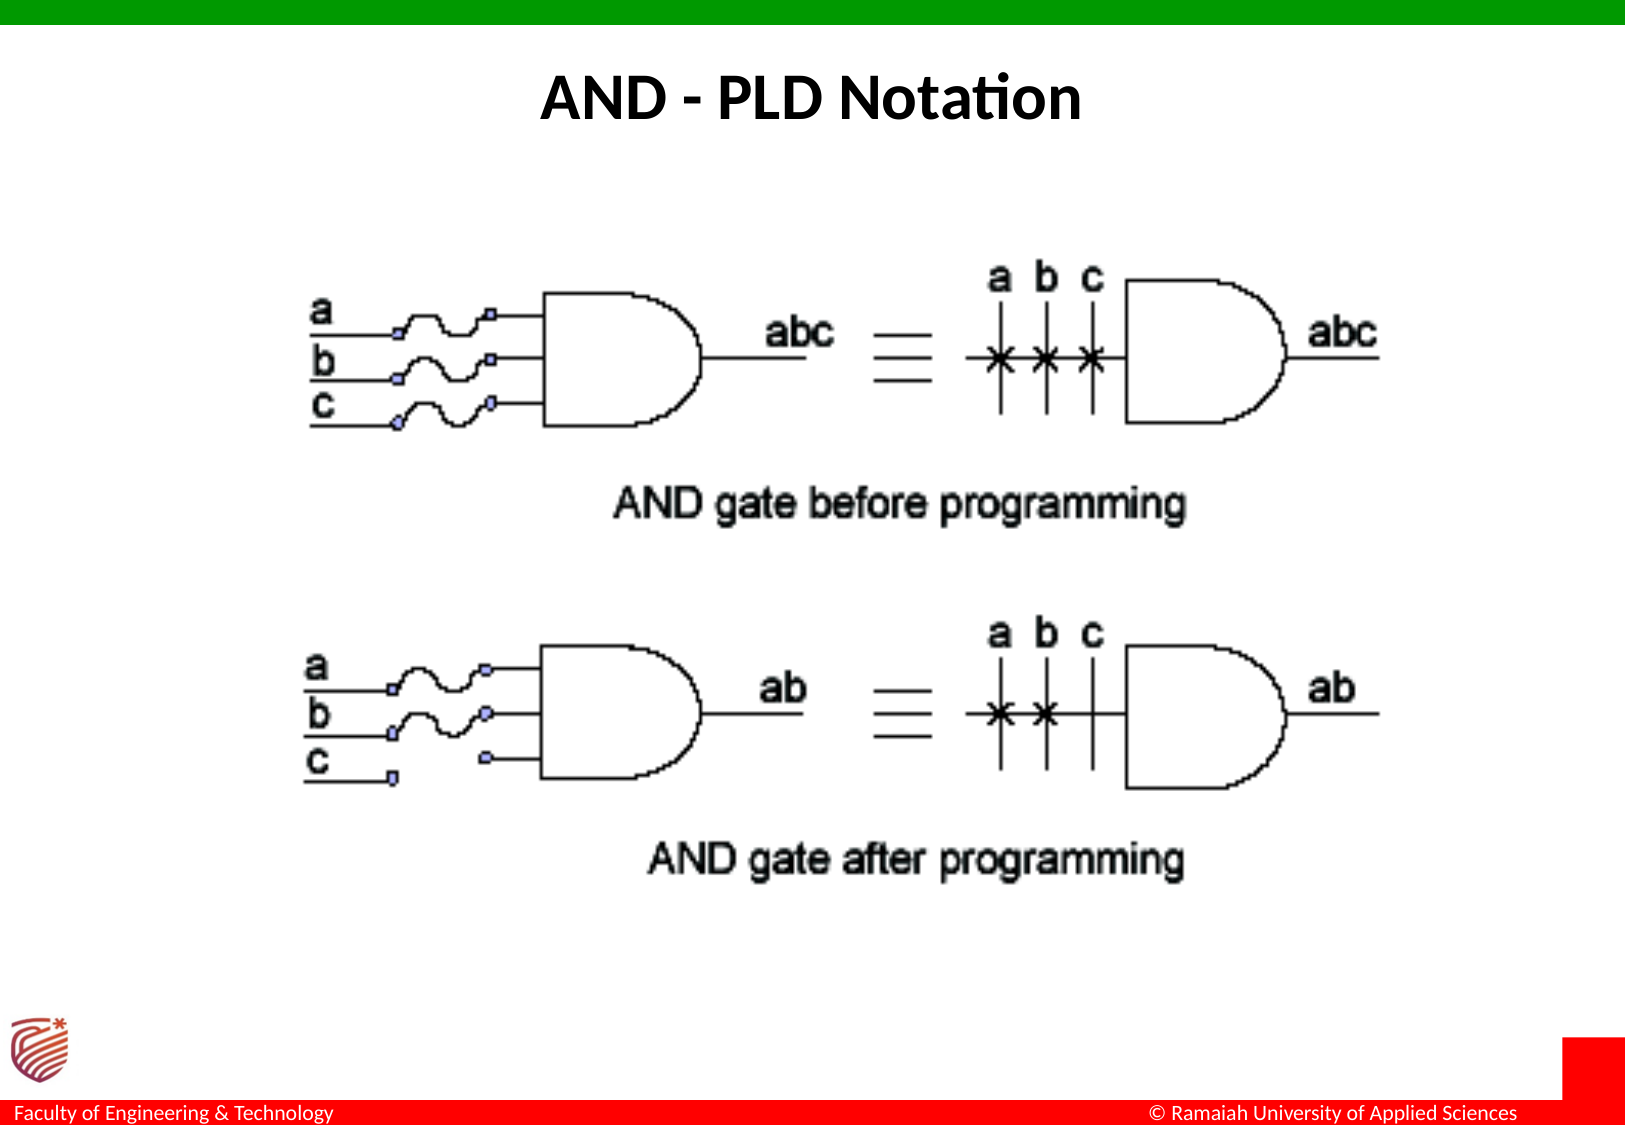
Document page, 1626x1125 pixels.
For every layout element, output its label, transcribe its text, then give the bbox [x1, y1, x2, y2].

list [224, 212, 1501, 888]
picture [3, 1003, 79, 1088]
title AND - PLD Notation [81, 45, 1544, 233]
